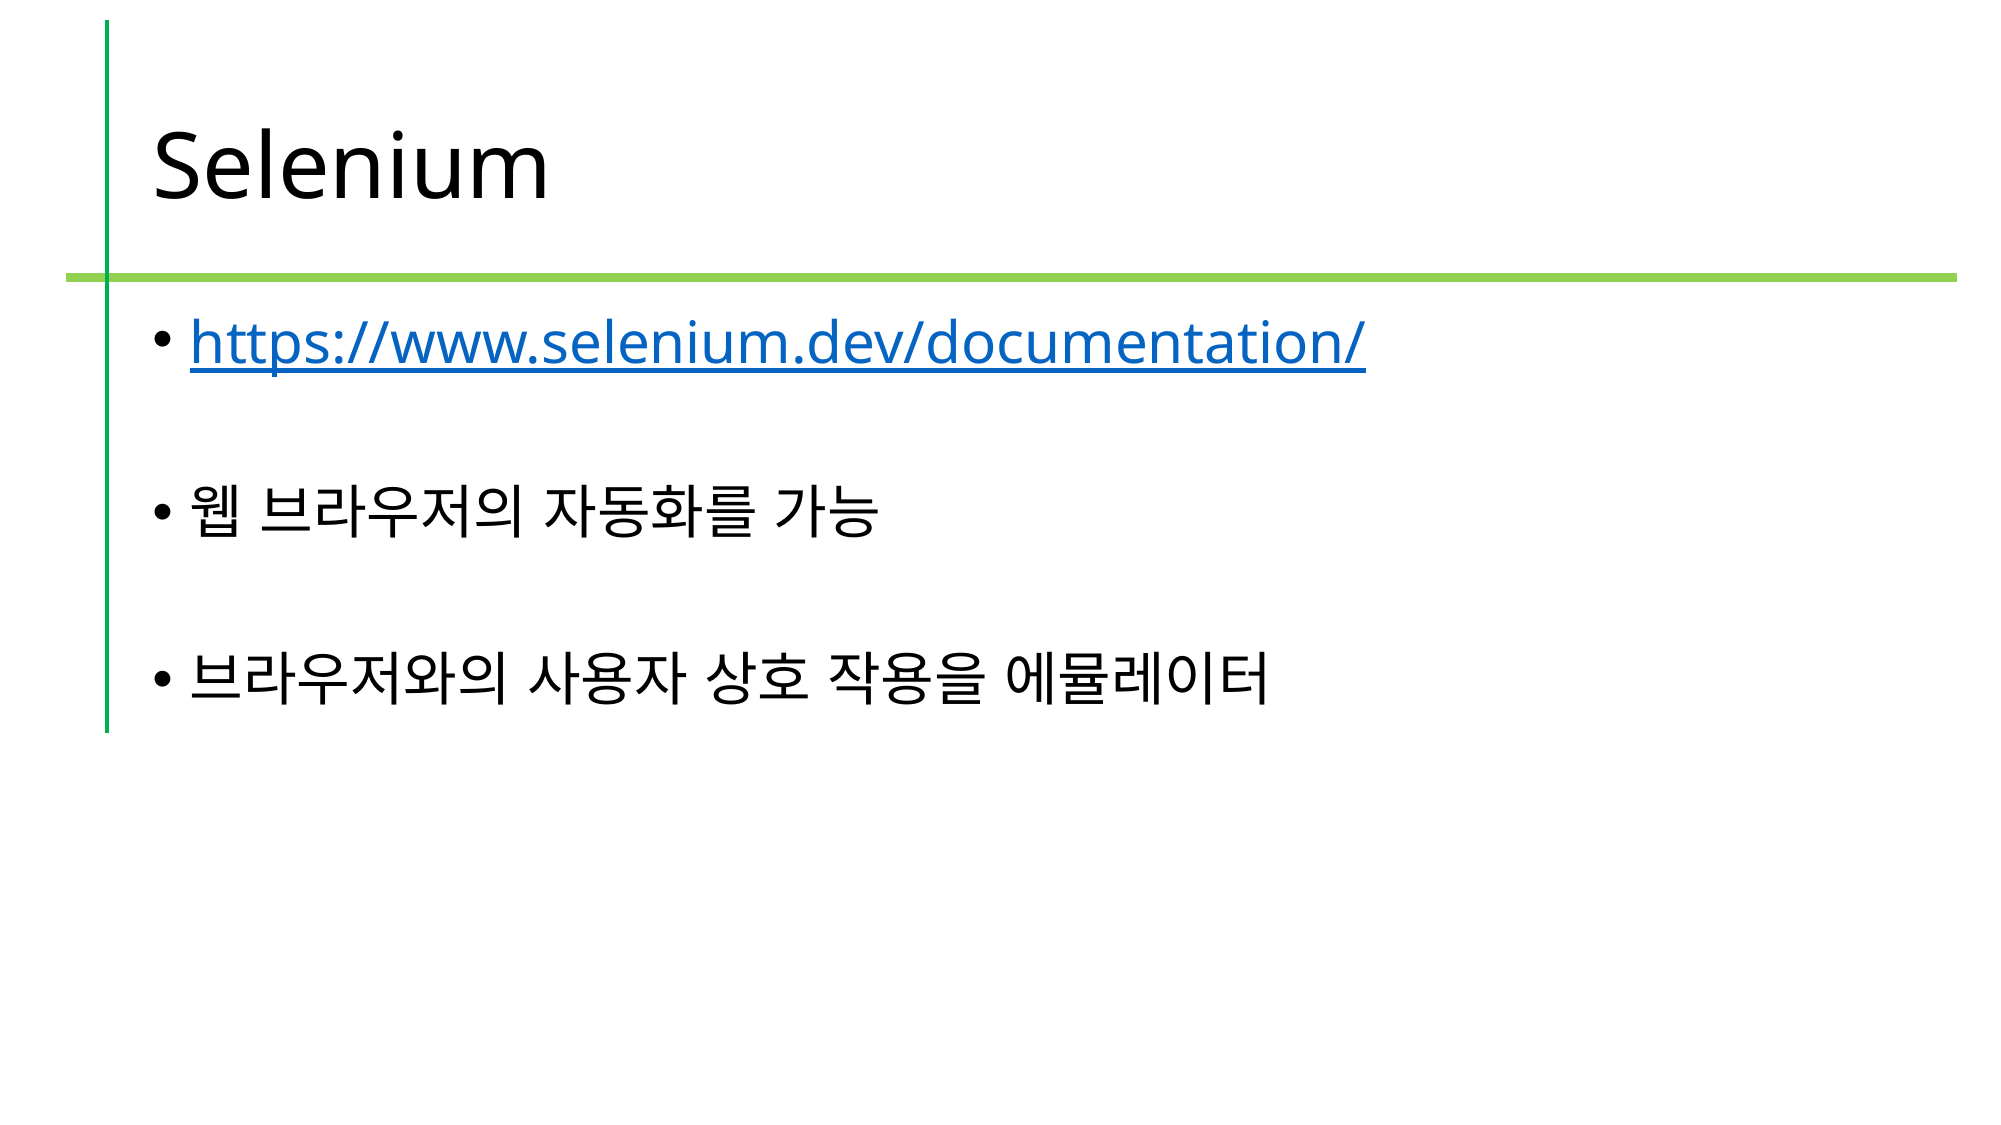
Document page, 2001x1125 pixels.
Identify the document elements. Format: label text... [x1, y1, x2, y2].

title Selenium [137, 59, 1863, 273]
list https://www.selenium.dev/documentation/ 웹 브라우저의 자동화를 가능 브라우저와의 사용자 상호 작용을 에뮬레이터 [137, 299, 1863, 1014]
